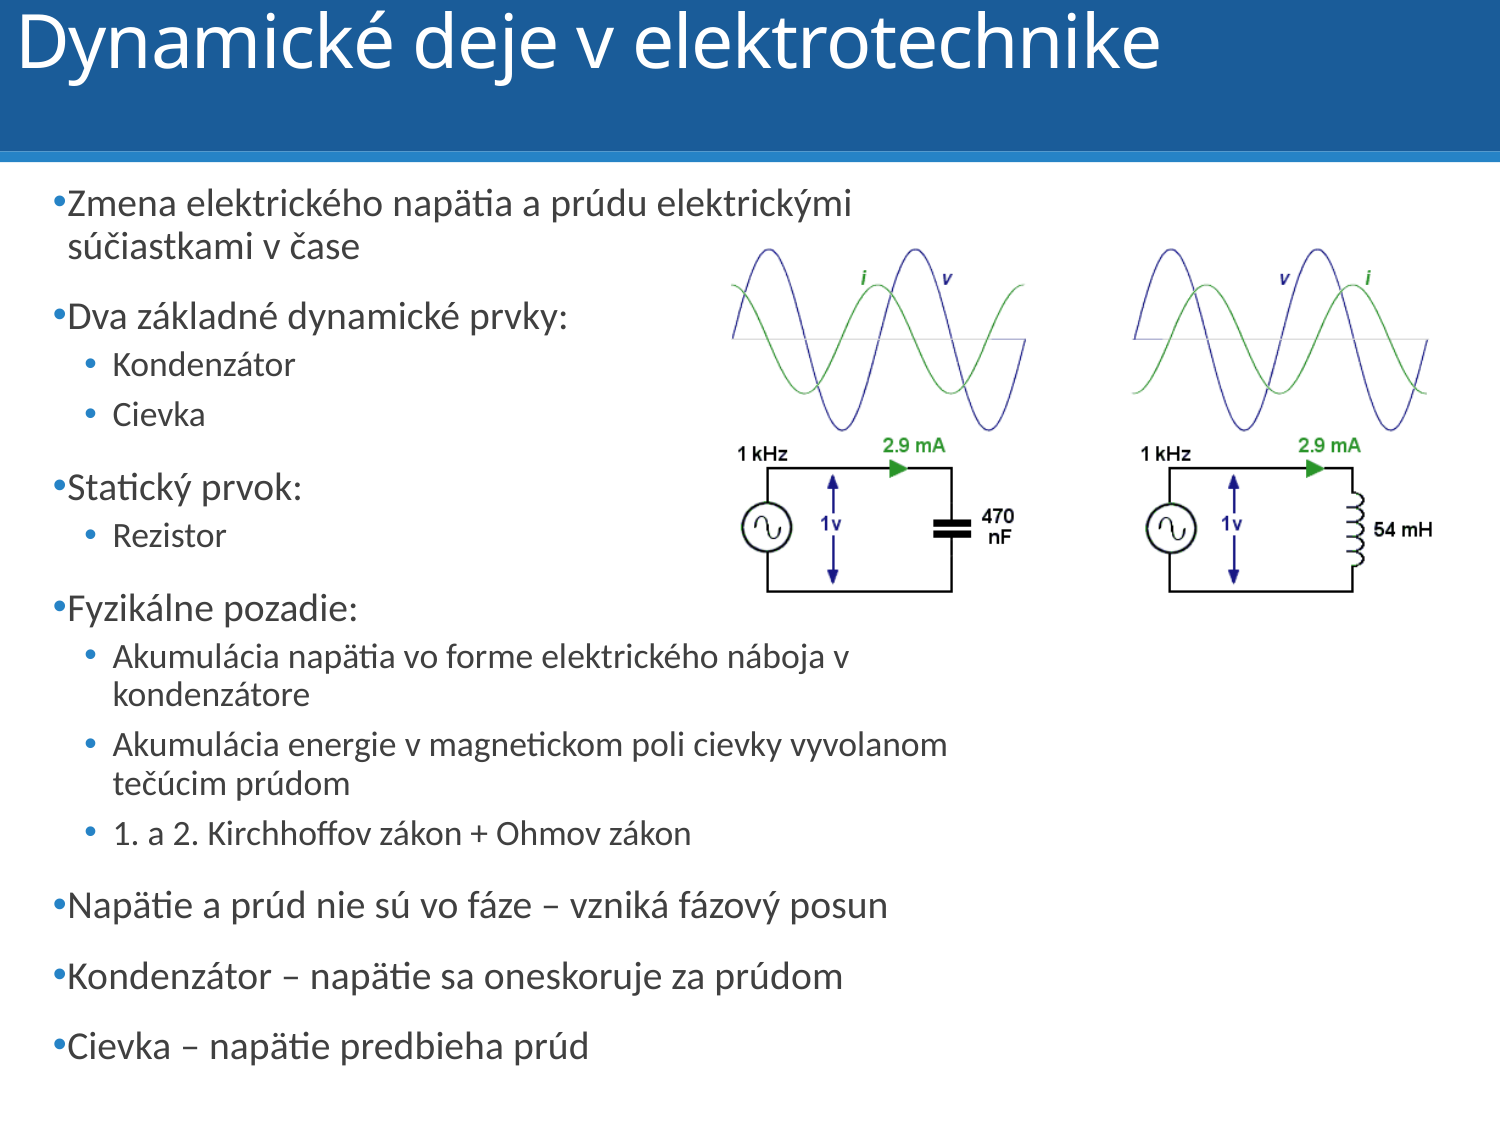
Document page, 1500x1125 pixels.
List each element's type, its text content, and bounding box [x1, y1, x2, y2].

picture [718, 230, 1451, 621]
list Zmena elektrického napätia a prúdu elektrickými súčiastkami v čase Dva základné dynamické prvky: Kondenzátor Cievka Statický prvok: Rezistor Fyzikálne pozadie: Akumulácia napätia vo forme elektrického náboja v kondenzátore Akumulácia energie v magnetickom poli cievky vyvolanom tečúcim prúdom 1. a 2. Kirchhoffov zákon + Ohmov zákon Napätie a prúd nie sú vo fáze – vzniká fázový posun Kondenzátor – napätie sa oneskoruje za prúdom Cievka – napätie predbieha prúd [52, 174, 959, 1076]
title Dynamické deje v elektrotechnike [0, 0, 1334, 146]
